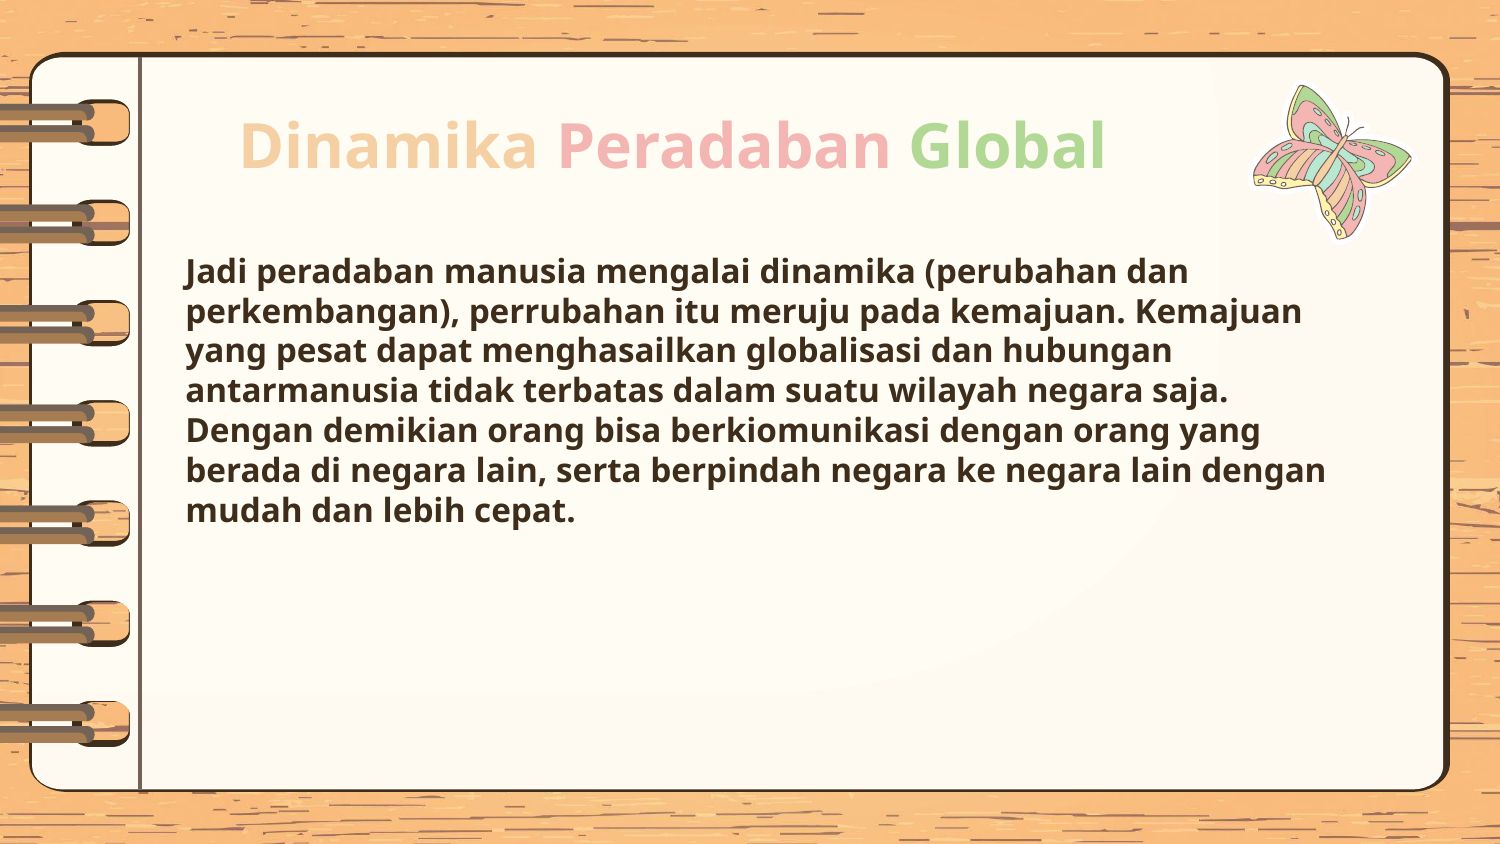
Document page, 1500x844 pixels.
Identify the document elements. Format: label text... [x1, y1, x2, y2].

picture [0, 322, 29, 326]
picture [0, 523, 29, 527]
picture [0, 444, 29, 505]
picture [0, 0, 1500, 844]
title Dinamika Peradaban Global [41, 91, 1289, 170]
picture [82, 303, 128, 341]
picture [0, 222, 29, 226]
picture [0, 244, 29, 305]
picture [82, 702, 128, 740]
picture [0, 722, 29, 726]
picture [0, 121, 29, 125]
picture [0, 422, 29, 426]
picture [82, 204, 128, 241]
text_box Jadi peradaban manusia mengalai dinamika (perubahan dan perkembangan), perrubahan itu meruju pada kemajuan. Kemajuan yang pesat dapat menghasailkan globalisasi dan hubungan antarmanusia tidak terbatas dalam suatu wilayah negara saja. Dengan demikian orang bisa berkiomunikasi dengan orang yang berada di negara lain, serta berpindah negara ke negara lain dengan mudah dan lebih cepat. [170, 234, 1340, 736]
picture [0, 143, 29, 204]
picture [0, 622, 29, 626]
picture [0, 545, 29, 605]
picture [0, 344, 29, 404]
picture [0, 644, 29, 704]
picture [82, 603, 128, 640]
picture [82, 403, 128, 441]
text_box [1251, 99, 1399, 229]
picture [82, 503, 128, 540]
